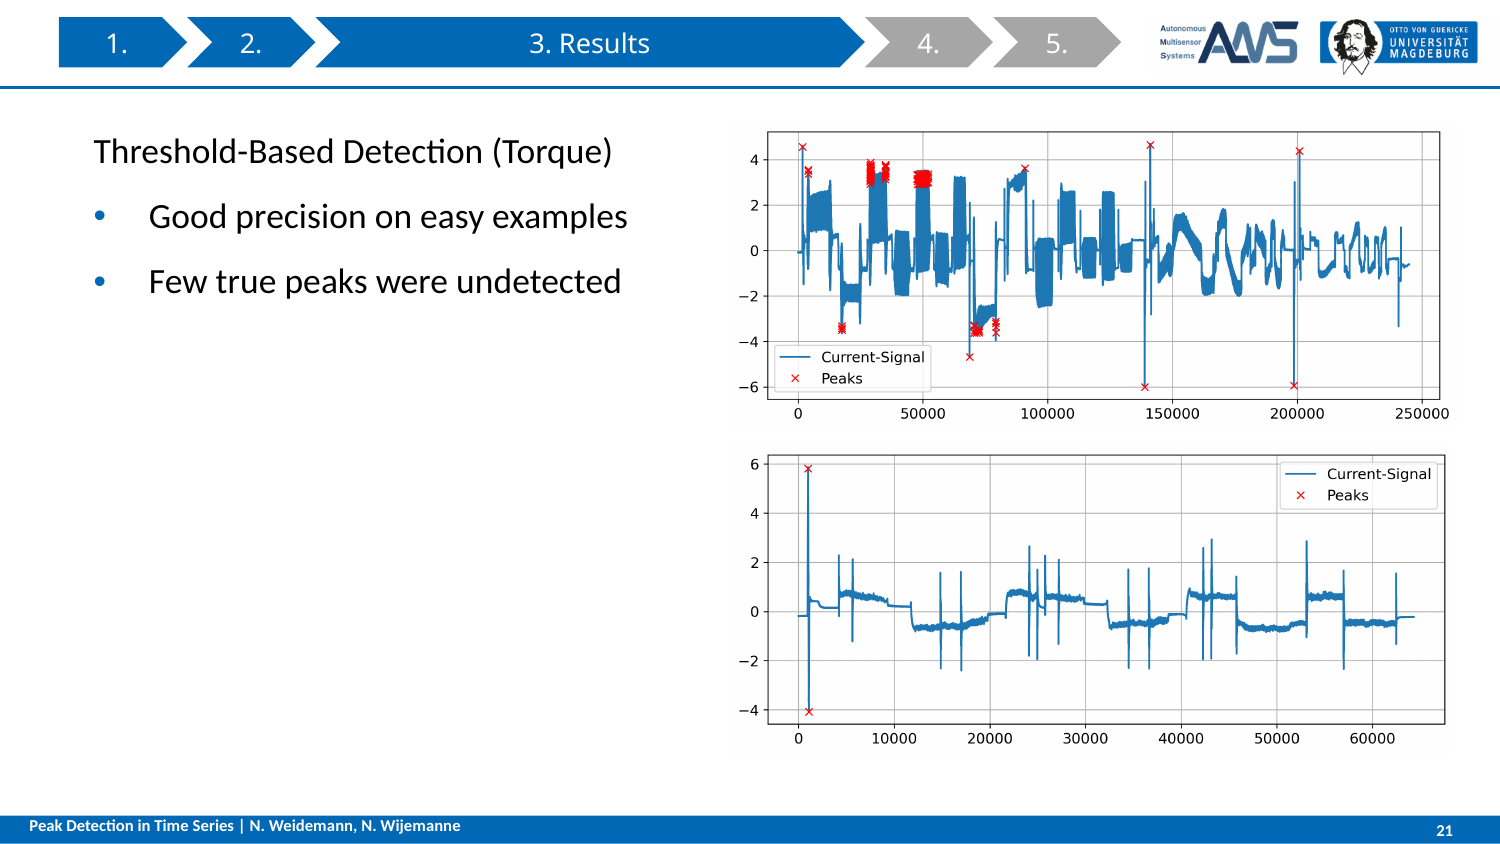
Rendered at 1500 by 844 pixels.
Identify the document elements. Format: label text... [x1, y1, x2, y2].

picture [729, 123, 1458, 430]
picture [1150, 16, 1500, 77]
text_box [58, 16, 1122, 68]
picture [729, 446, 1453, 755]
slide_number 21 [1312, 815, 1454, 844]
text_box Threshold-Based Detection (Torque) Good precision on easy examples Few true peaks were undetected [58, 123, 750, 755]
text_box Peak Detection in Time Series | N. Weidemann, N. Wijemanne [14, 804, 666, 844]
